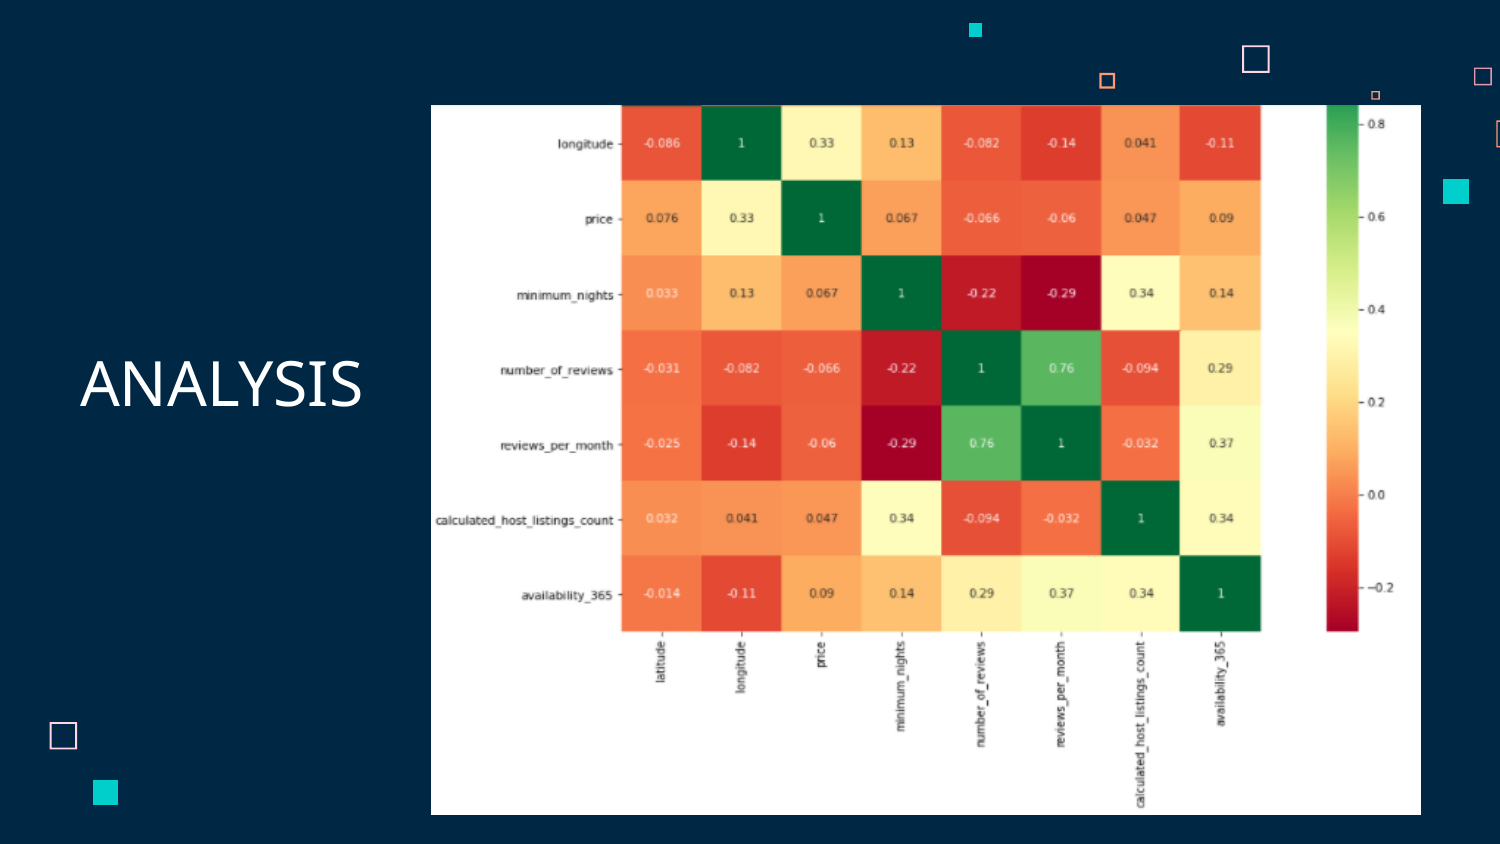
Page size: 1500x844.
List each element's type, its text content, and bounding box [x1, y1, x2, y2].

title ANALYSIS [64, 339, 425, 434]
picture [430, 105, 1421, 816]
